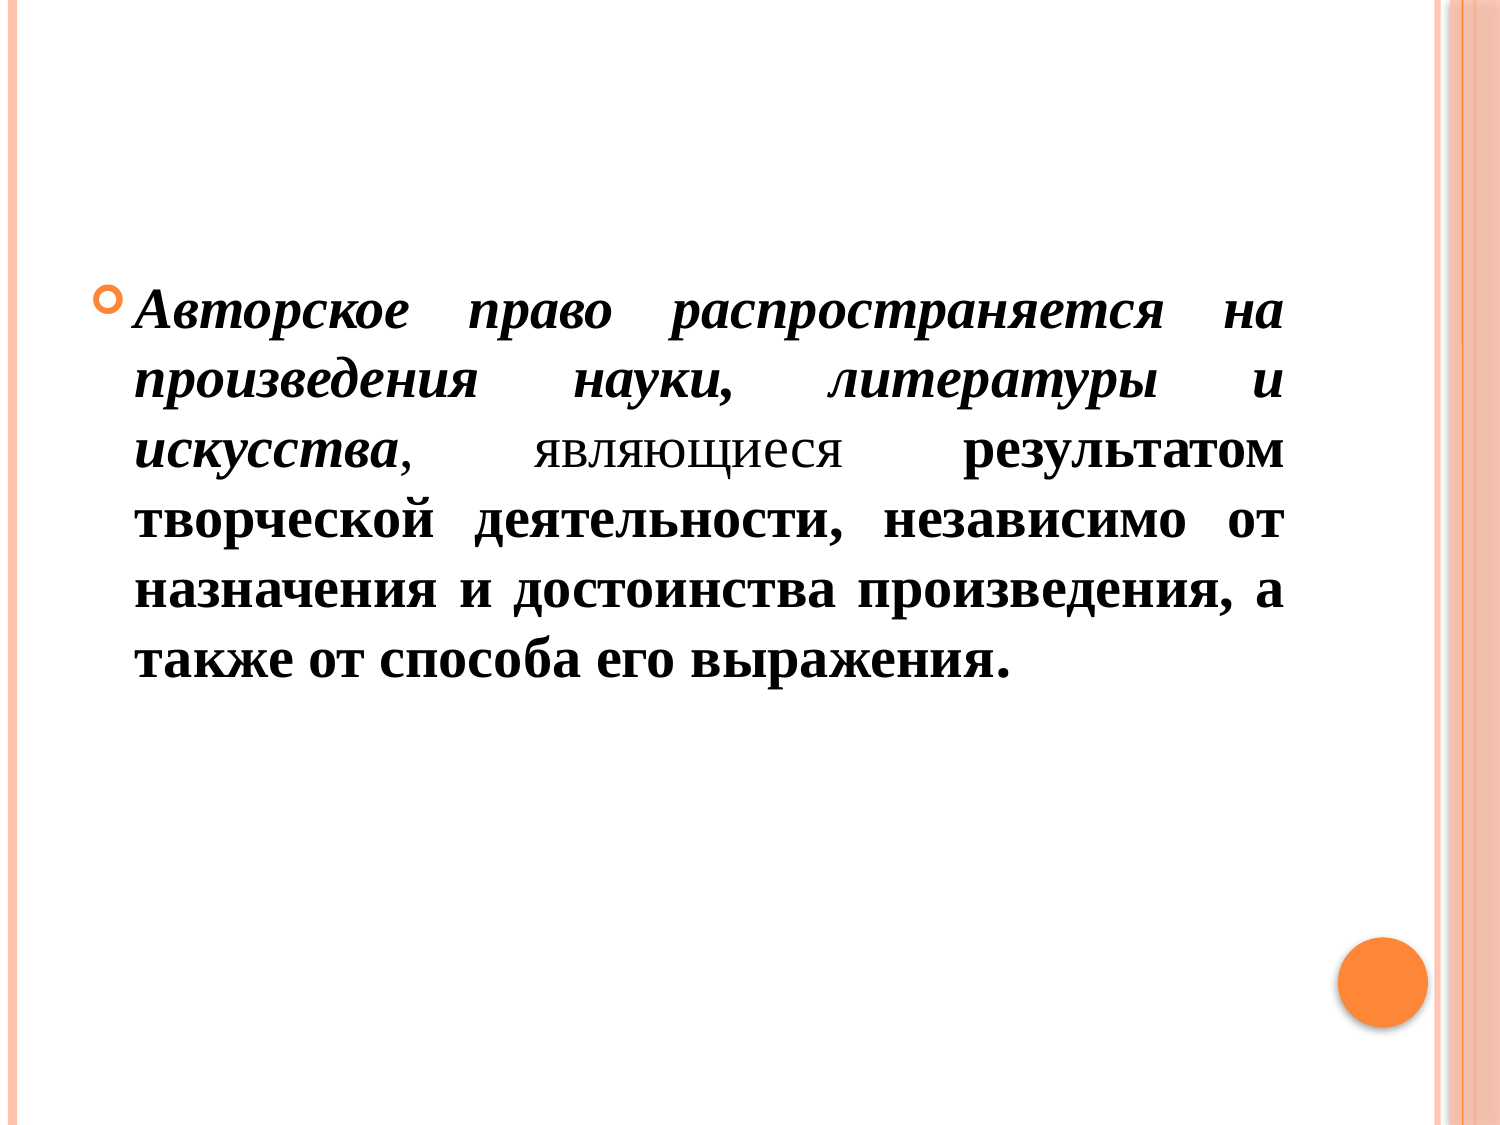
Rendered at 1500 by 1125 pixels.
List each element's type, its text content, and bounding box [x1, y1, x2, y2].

list Авторское право распространяется на произведения науки, литературы и искусства, являющиеся результатом творческой деятельности, независимо от назначения и достоинства произведения, а также от способа его выражения. [75, 262, 1300, 1062]
